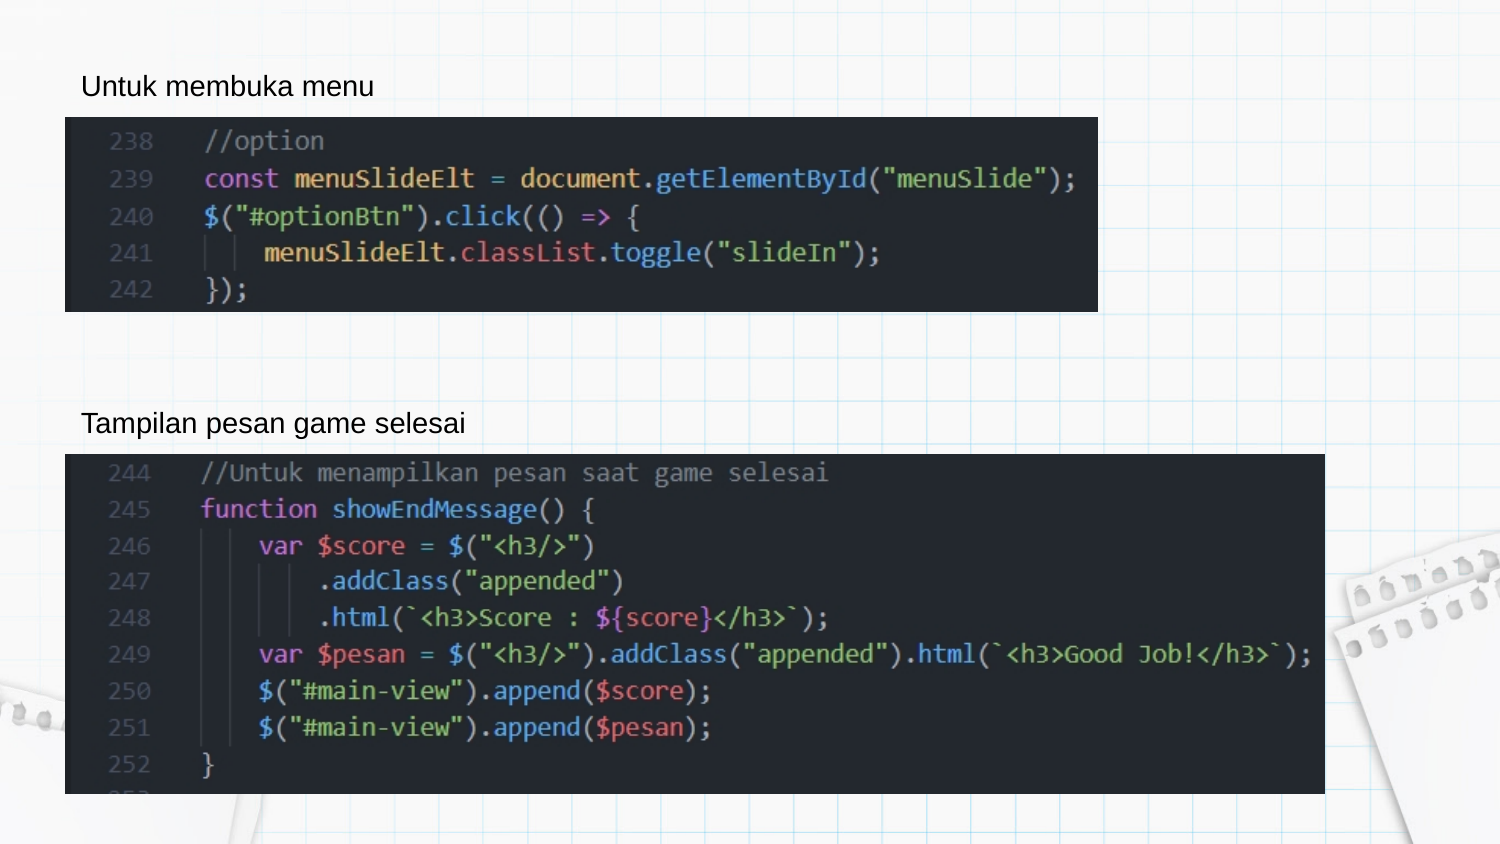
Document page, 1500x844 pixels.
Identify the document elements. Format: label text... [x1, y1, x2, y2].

picture [0, 0, 1500, 844]
text_box Untuk membuka menu [65, 51, 1218, 117]
text_box Tampilan pesan game selesai [65, 388, 1218, 454]
